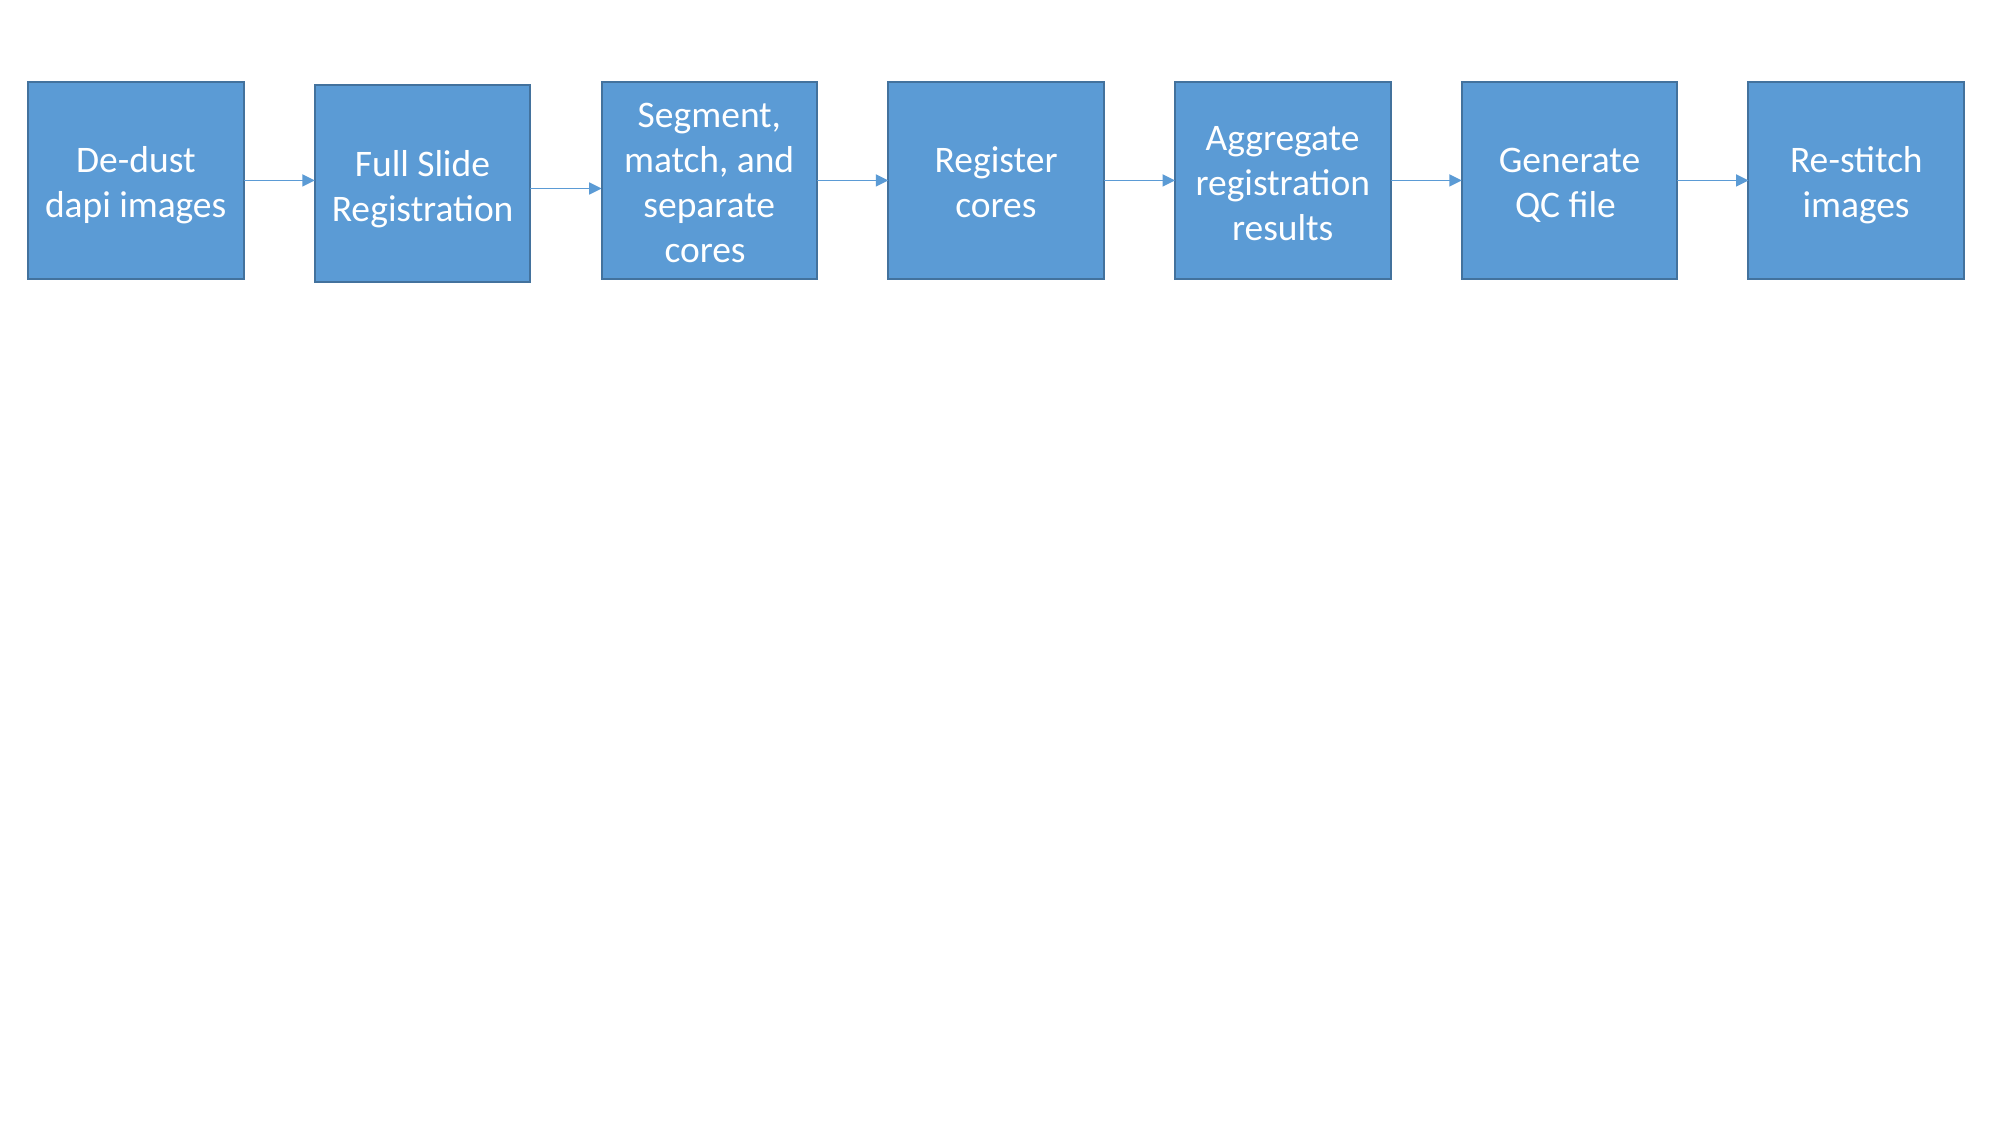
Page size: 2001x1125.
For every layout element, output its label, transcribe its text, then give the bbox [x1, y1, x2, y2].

text_box Segment, match, and separate cores [601, 81, 818, 280]
text_box Register cores [887, 81, 1105, 280]
text_box Re-stitch images [1747, 81, 1965, 280]
text_box De-dust dapi images [27, 81, 245, 280]
text_box Full Slide Registration [314, 84, 531, 283]
text_box Aggregate registration results [1174, 81, 1392, 280]
text_box Generate QC file [1461, 81, 1678, 280]
